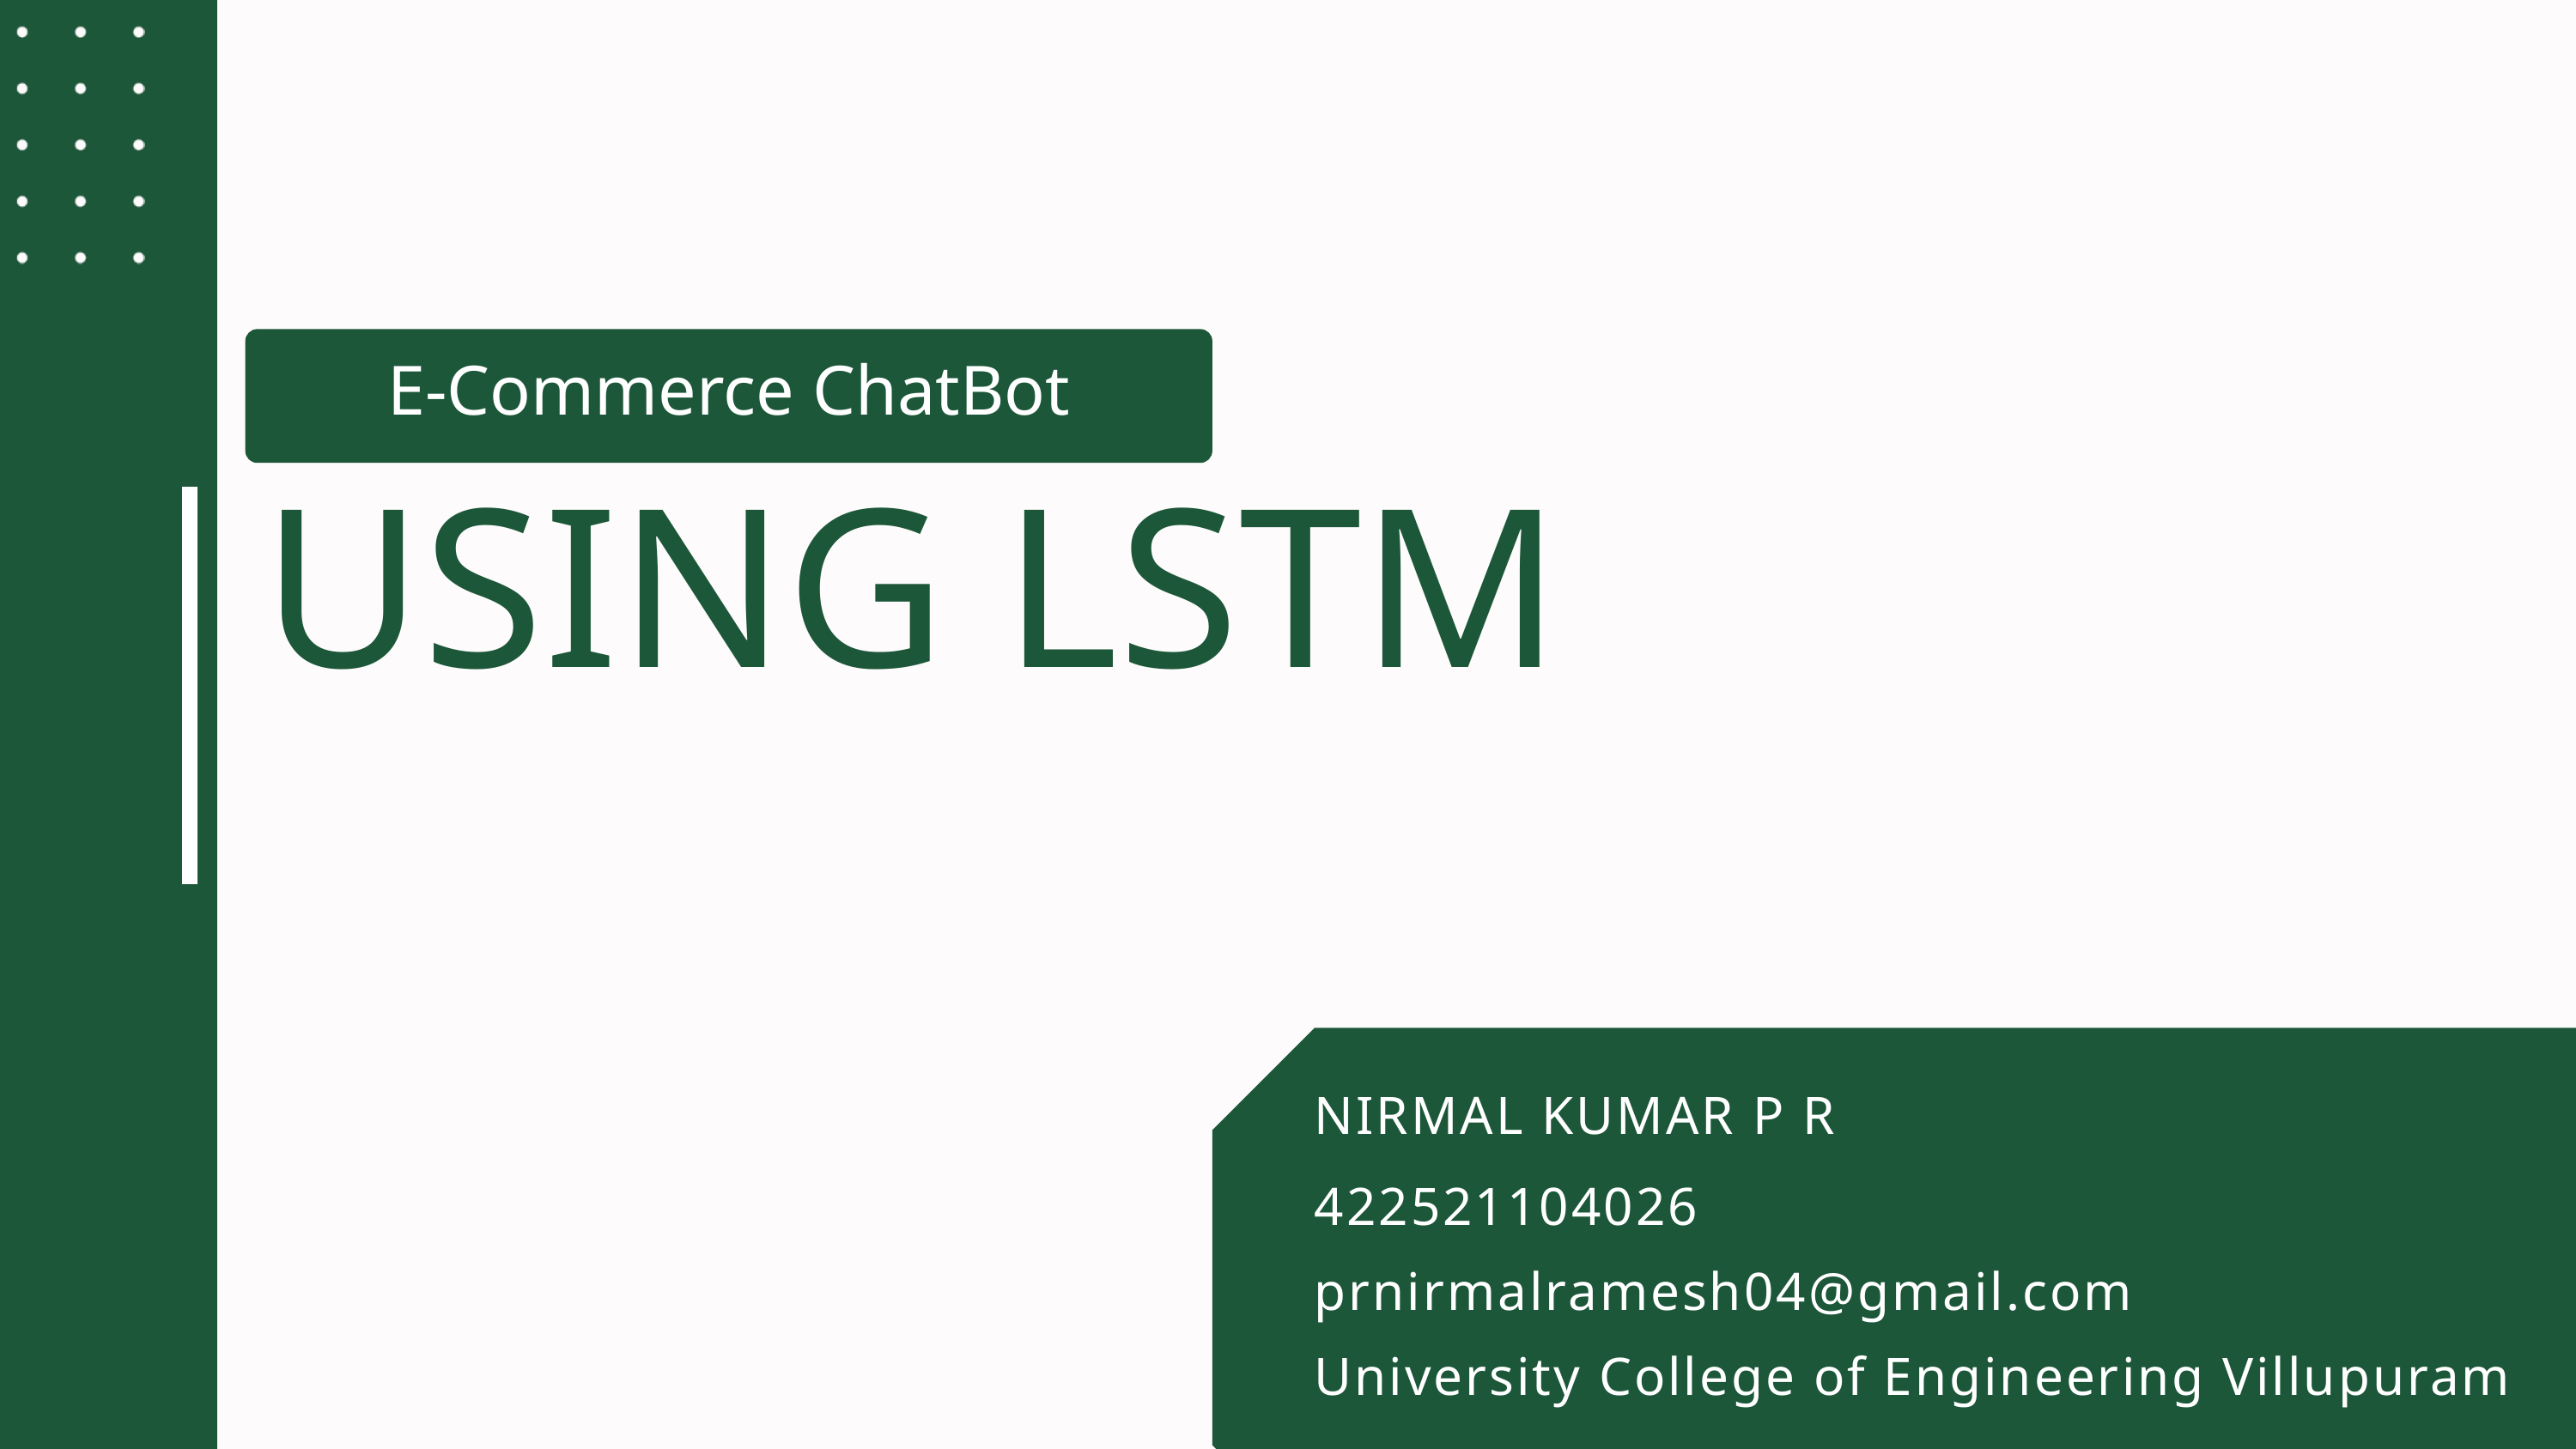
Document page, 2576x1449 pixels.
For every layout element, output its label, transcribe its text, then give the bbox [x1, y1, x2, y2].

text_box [182, 487, 198, 885]
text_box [245, 329, 1213, 464]
text_box University College of Engineering Villupuram [2284, 1332, 2576, 1405]
text_box NIRMAL KUMAR P R [1314, 1072, 1752, 1145]
text_box USING LSTM [262, 500, 1752, 712]
text_box 422521104026 [1314, 1162, 1752, 1236]
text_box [1757, 482, 2278, 1449]
text_box prnirmalramesh04@gmail.com [1314, 1247, 1752, 1320]
text_box University College of Engineering Villupuram [1314, 1332, 1752, 1405]
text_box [0, 0, 218, 1449]
